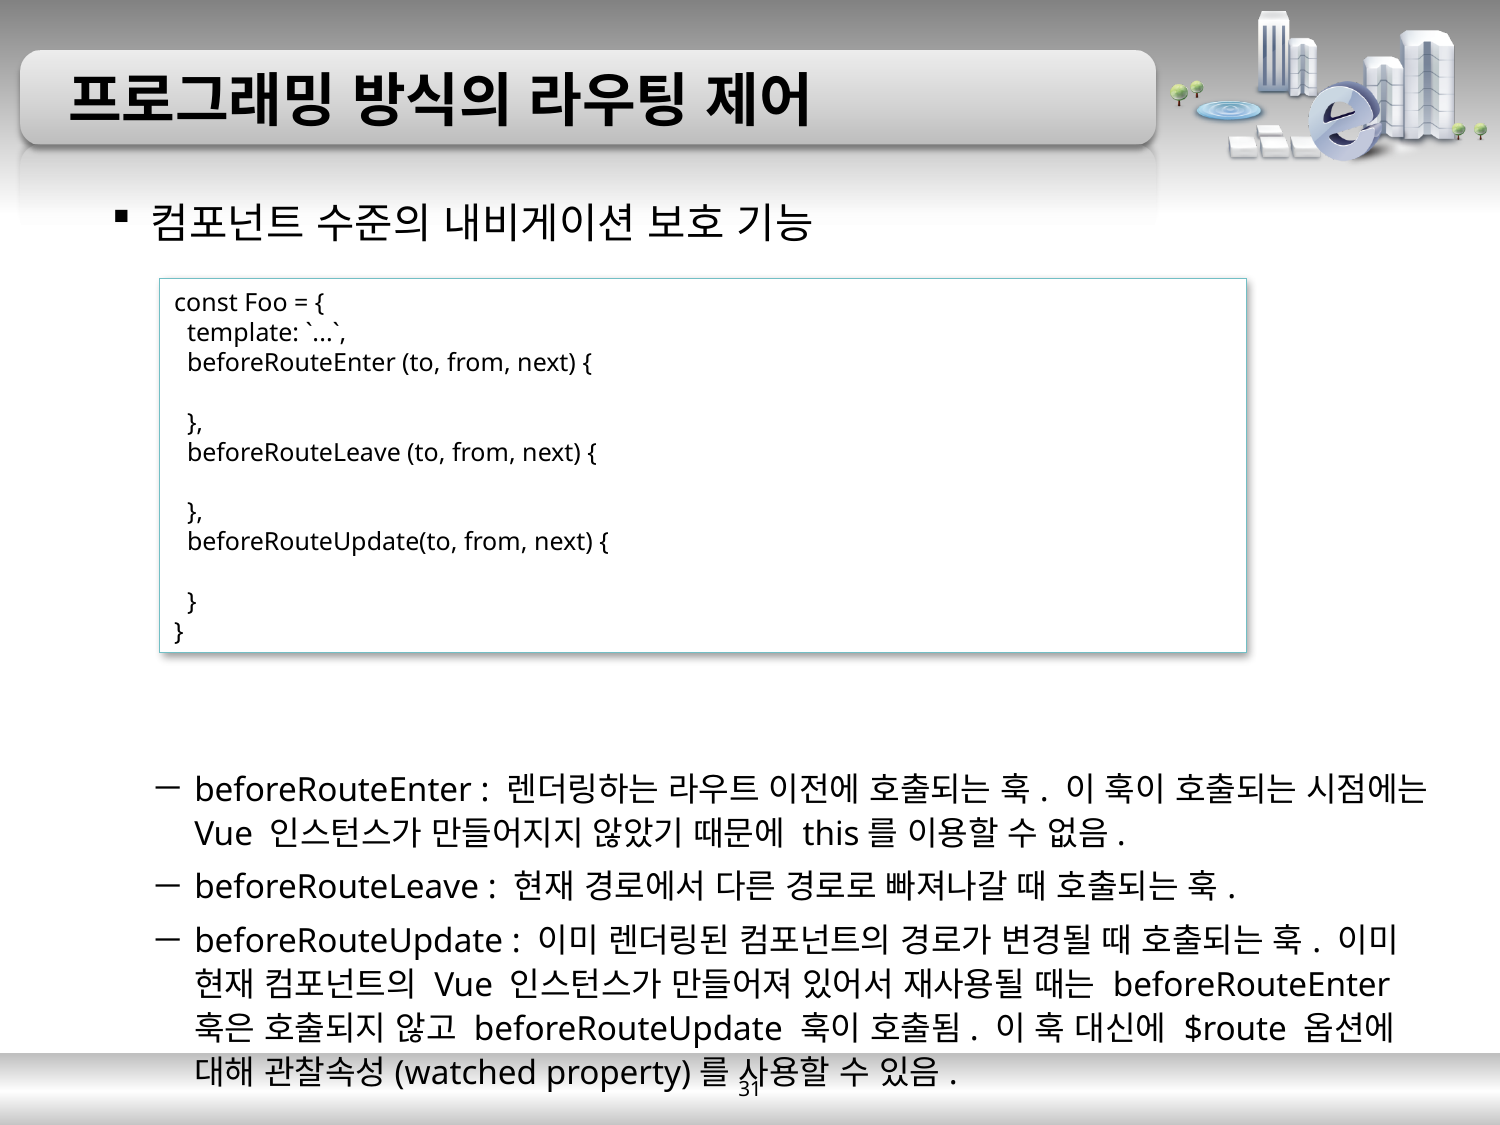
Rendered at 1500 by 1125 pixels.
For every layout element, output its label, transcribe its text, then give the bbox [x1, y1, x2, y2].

picture [1170, 11, 1487, 177]
list 컴포넌트 수준의 내비게이션 보호 기능 beforeRouteEnter : 렌더링하는 라우트 이전에 호출되는 훅. 이 훅이 호출되는 시점에는 Vue 인스턴스가 만들어지지 않았기 때문에 this를 이용할 수 없음. beforeRouteLeave : 현재 경로에서 다른 경로로 빠져나갈 때 호출되는 훅. beforeRouteUpdate : 이미 렌더링된 컴포넌트의 경로가 변경될 때 호출되는 훅. 이미 현재 컴포넌트의 Vue 인스턴스가 만들어져 있어서 재사용될 때는 beforeRouteEnter 훅은 호출되지 않고 beforeRouteUpdate 훅이 호출됨. 이 훅 대신에 $route 옵션에 대해 관찰속성(watched property)를 사용할 수 있음. [53, 184, 1447, 1025]
picture [9, 46, 1166, 243]
title 프로그래밍 방식의 라우팅 제어 [52, 55, 1404, 156]
text_box const Foo = { template: `...`, beforeRouteEnter (to, from, next) { }, beforeRouteLeave (to, from, next) { }, beforeRouteUpdate(to, from, next) { } } [159, 278, 1247, 653]
